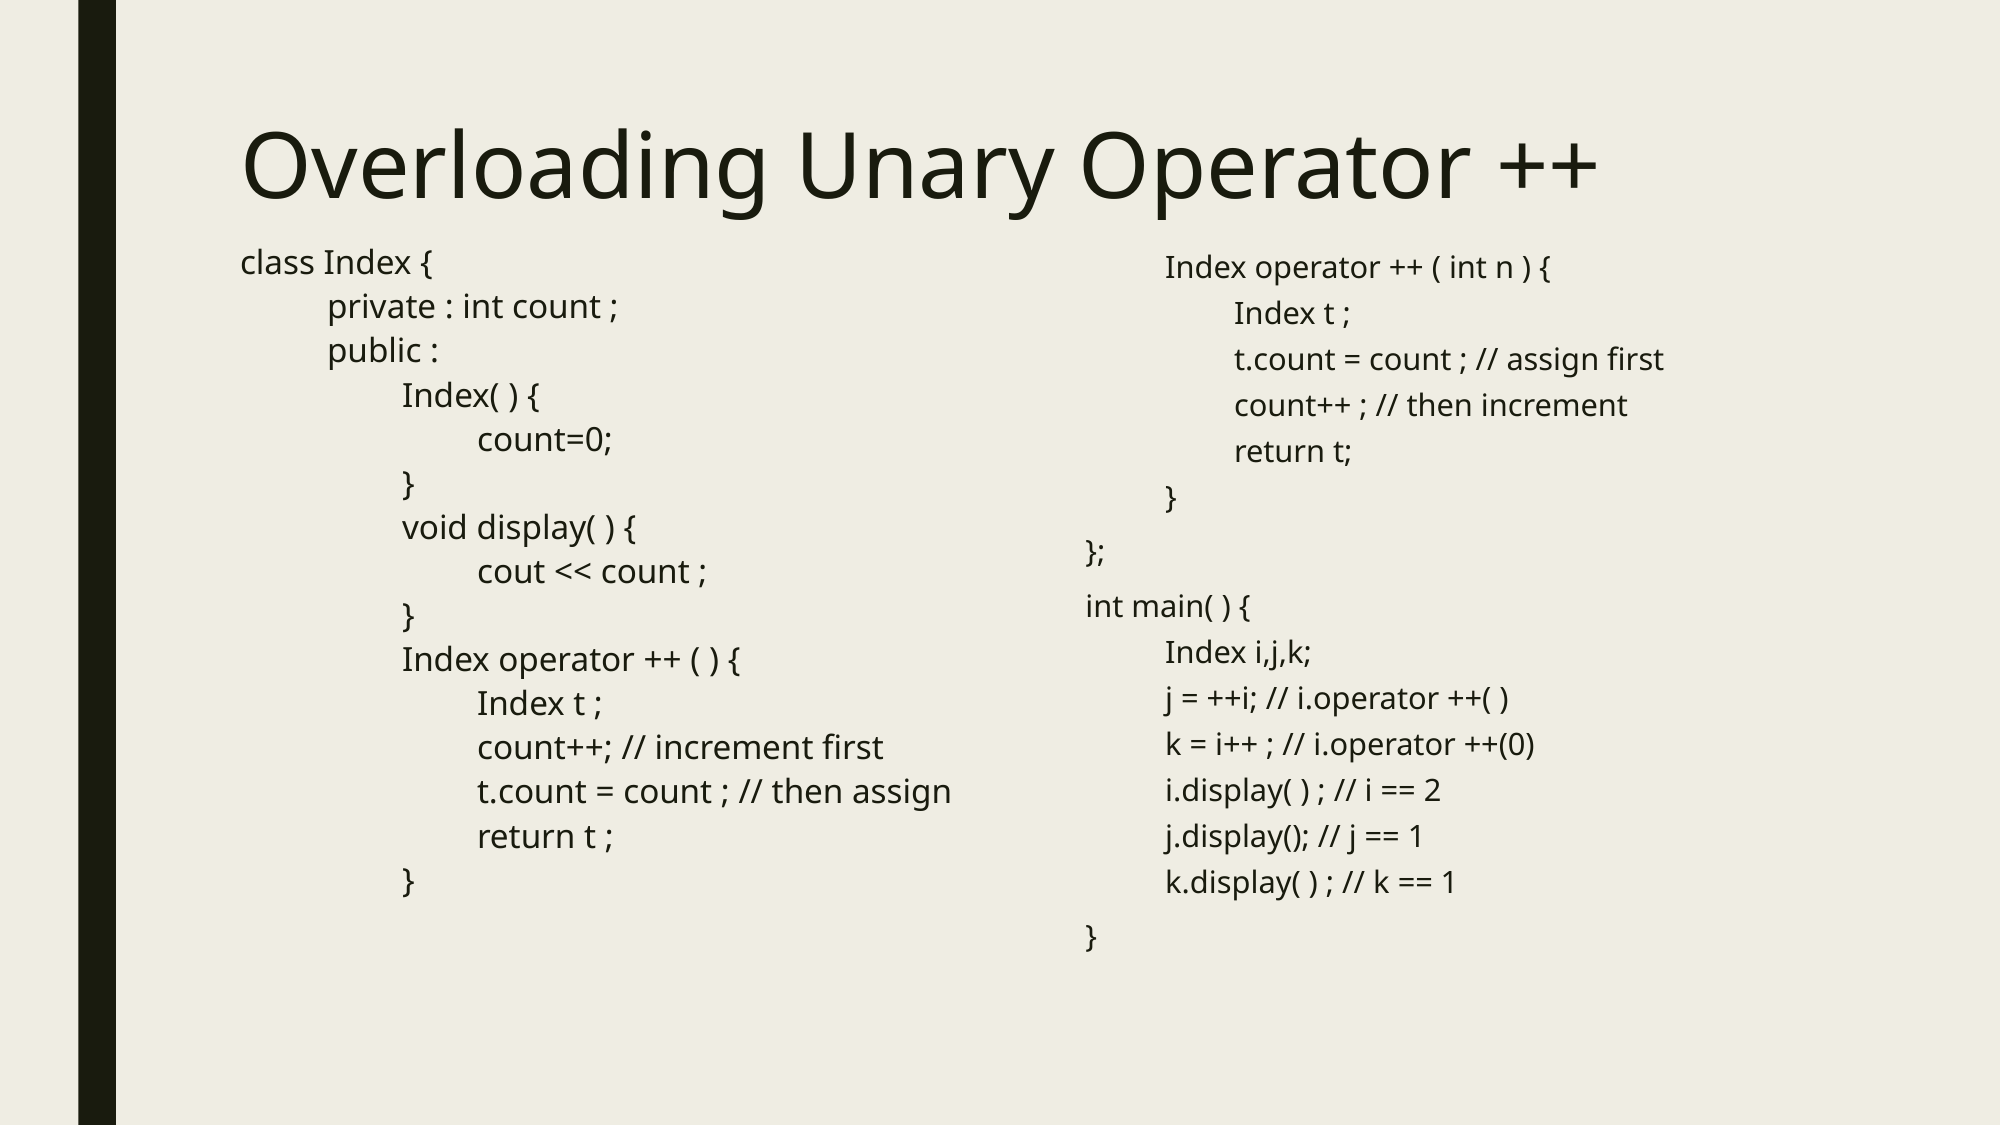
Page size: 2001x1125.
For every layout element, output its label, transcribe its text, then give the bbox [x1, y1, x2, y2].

list class Index { private : int count ; public : Index( ) { count=0; } void display( ) { cout << count ; } Index operator ++ ( ) { Index t ; count++; // increment first t.count = count ; // then assign return t ; } [225, 243, 1012, 963]
title Overloading Unary Operator ++ [225, 112, 1800, 244]
list Index operator ++ ( int n ) { Index t ; t.count = count ; // assign first count++ ; // then increment return t; } }; int main( ) { Index i,j,k; j = ++i; // i.operator ++( ) k = i++ ; // i.operator ++(0) i.display( ) ; // i == 2 j.display(); // j == 1 k.display( ) ; // k == 1 } [1070, 243, 1801, 963]
